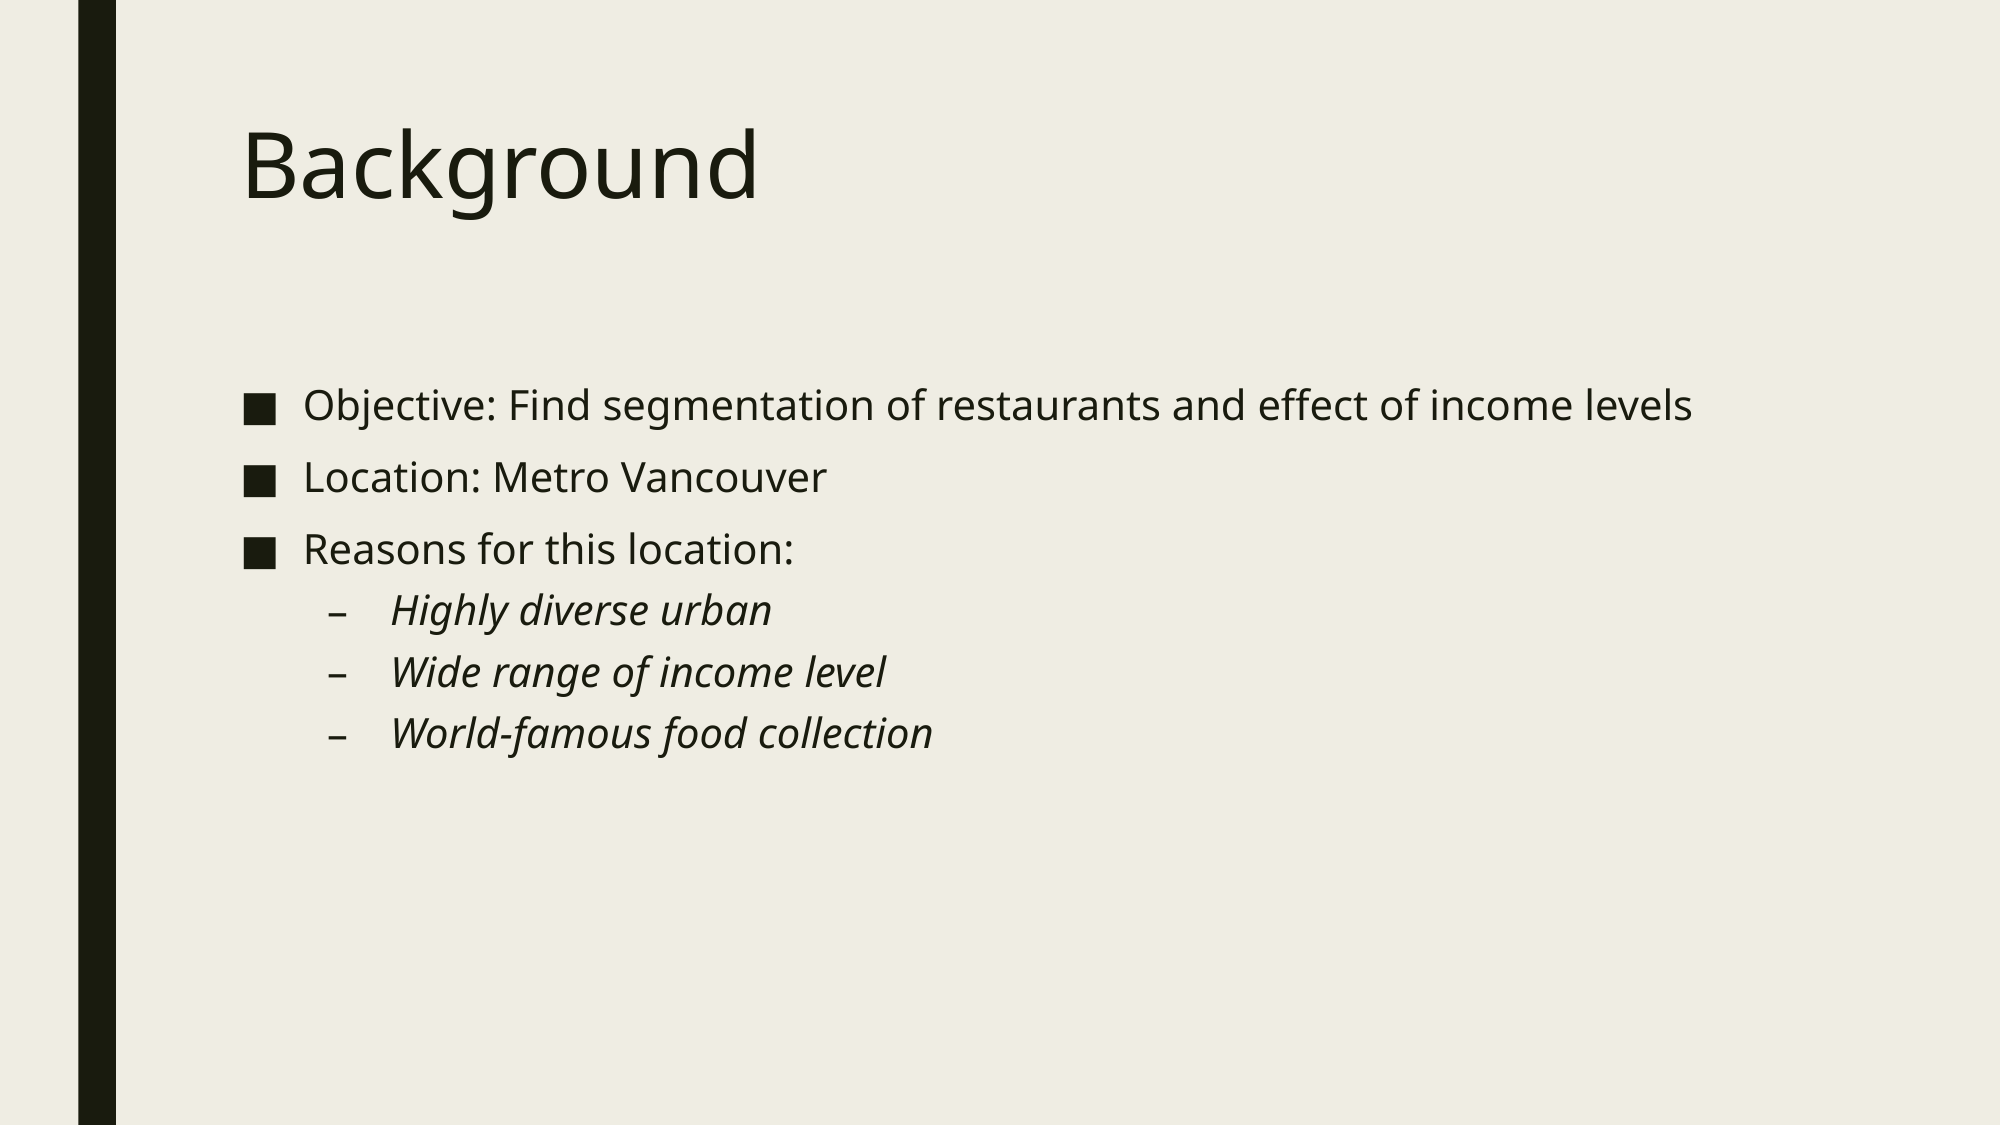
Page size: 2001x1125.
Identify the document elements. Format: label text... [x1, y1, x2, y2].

title Background [225, 112, 1800, 357]
list Objective: Find segmentation of restaurants and effect of income levels Location: Metro Vancouver Reasons for this location: Highly diverse urban Wide range of income level World-famous food collection [225, 375, 1800, 963]
